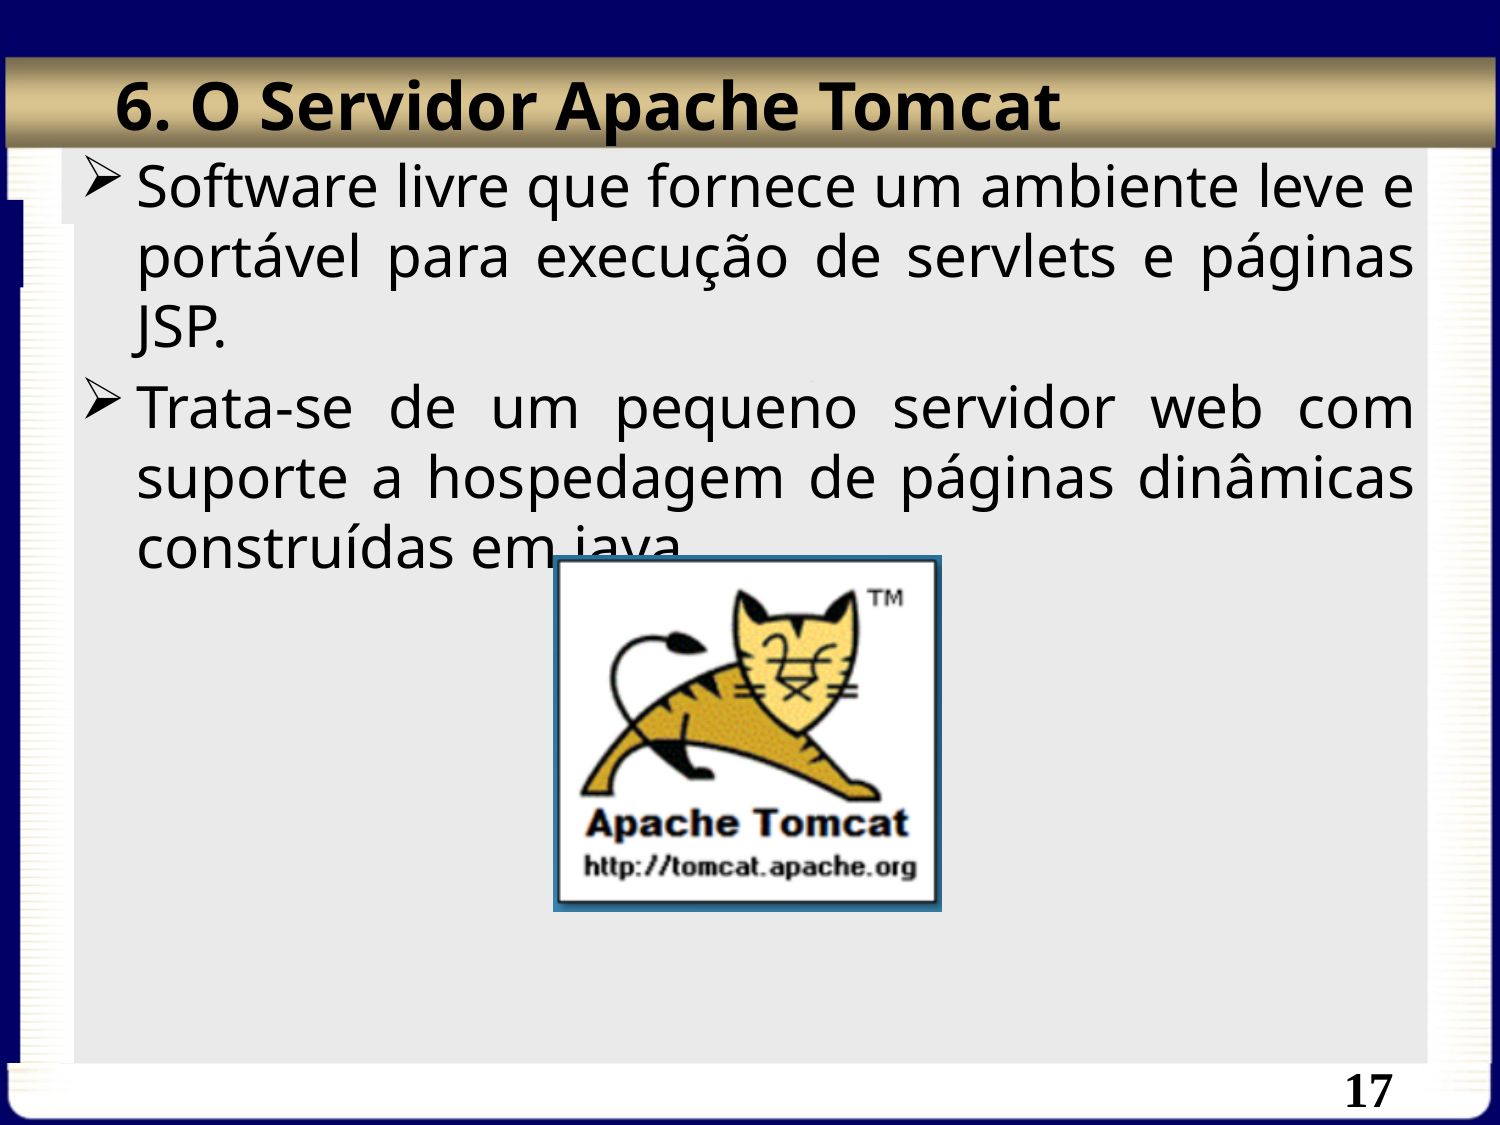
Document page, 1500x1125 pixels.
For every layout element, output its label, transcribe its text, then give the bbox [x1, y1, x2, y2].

text_box 17 [1328, 1063, 1431, 1118]
title 6. O Servidor Apache Tomcat [100, 66, 1376, 141]
picture [0, 0, 1500, 1125]
text_box Software livre que fornece um ambiente leve e portável para execução de servlets e páginas JSP. Trata-se de um pequeno servidor web com suporte a hospedagem de páginas dinâmicas construídas em java. [64, 141, 1431, 1063]
